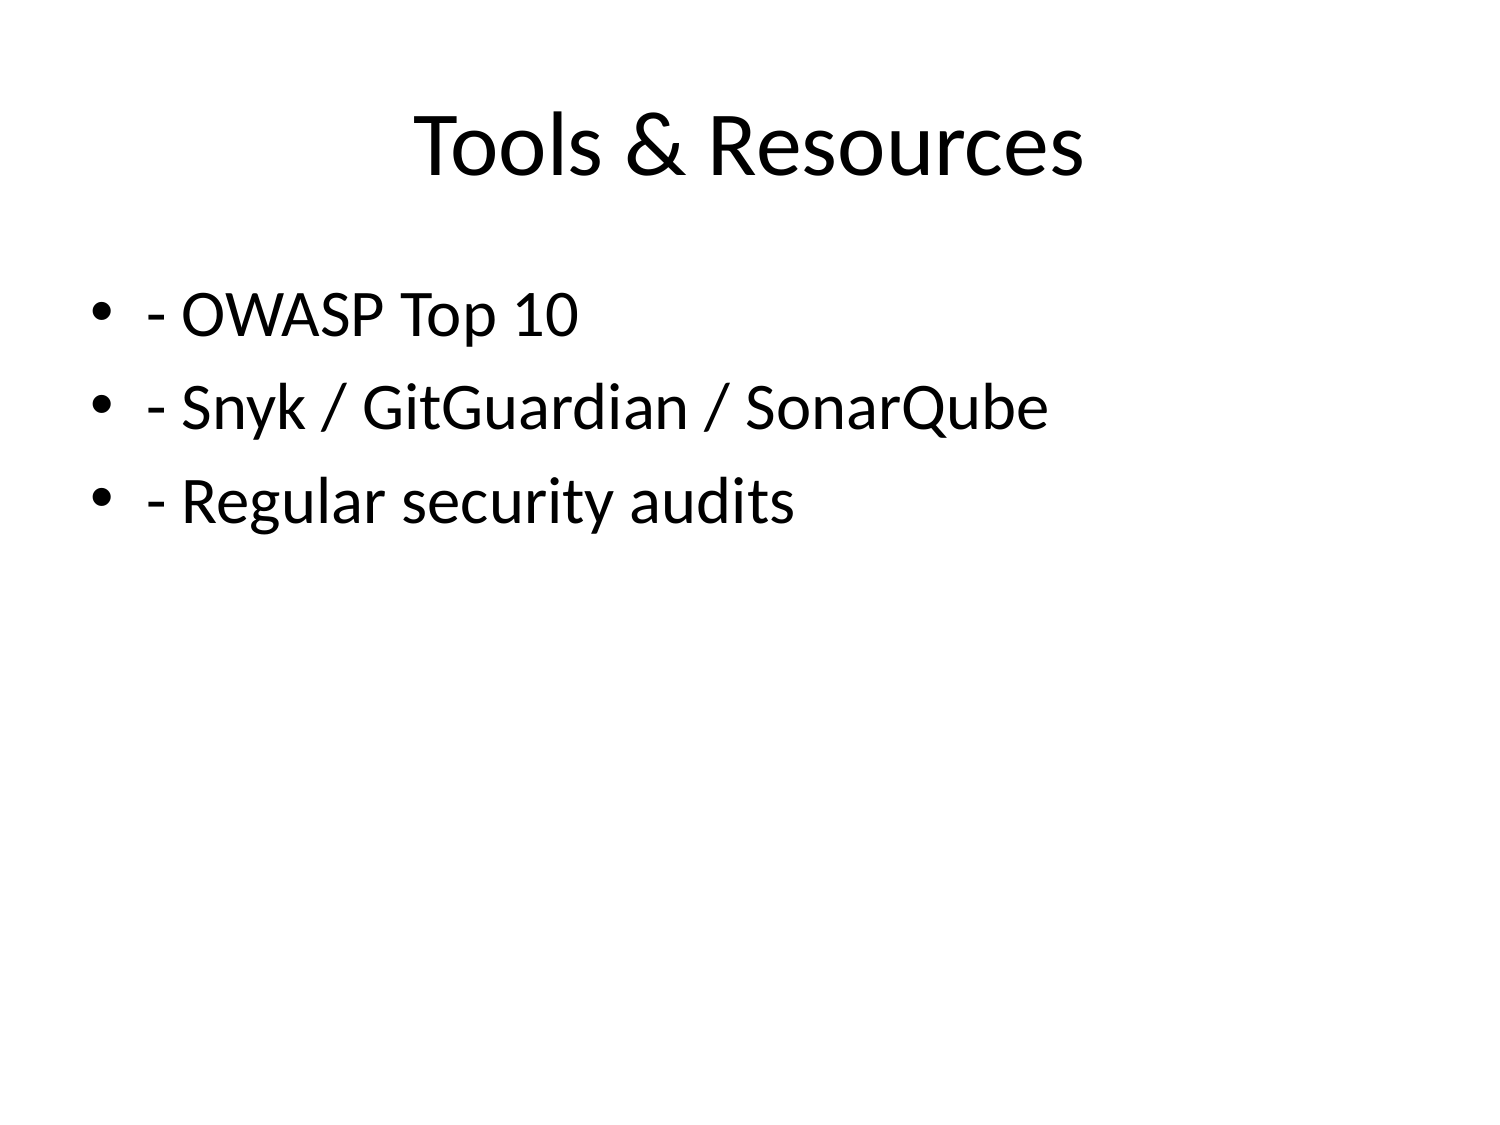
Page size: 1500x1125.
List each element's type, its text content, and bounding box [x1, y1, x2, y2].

list - OWASP Top 10 - Snyk / GitGuardian / SonarQube - Regular security audits [75, 262, 1425, 1005]
title Tools & Resources [75, 45, 1425, 233]
